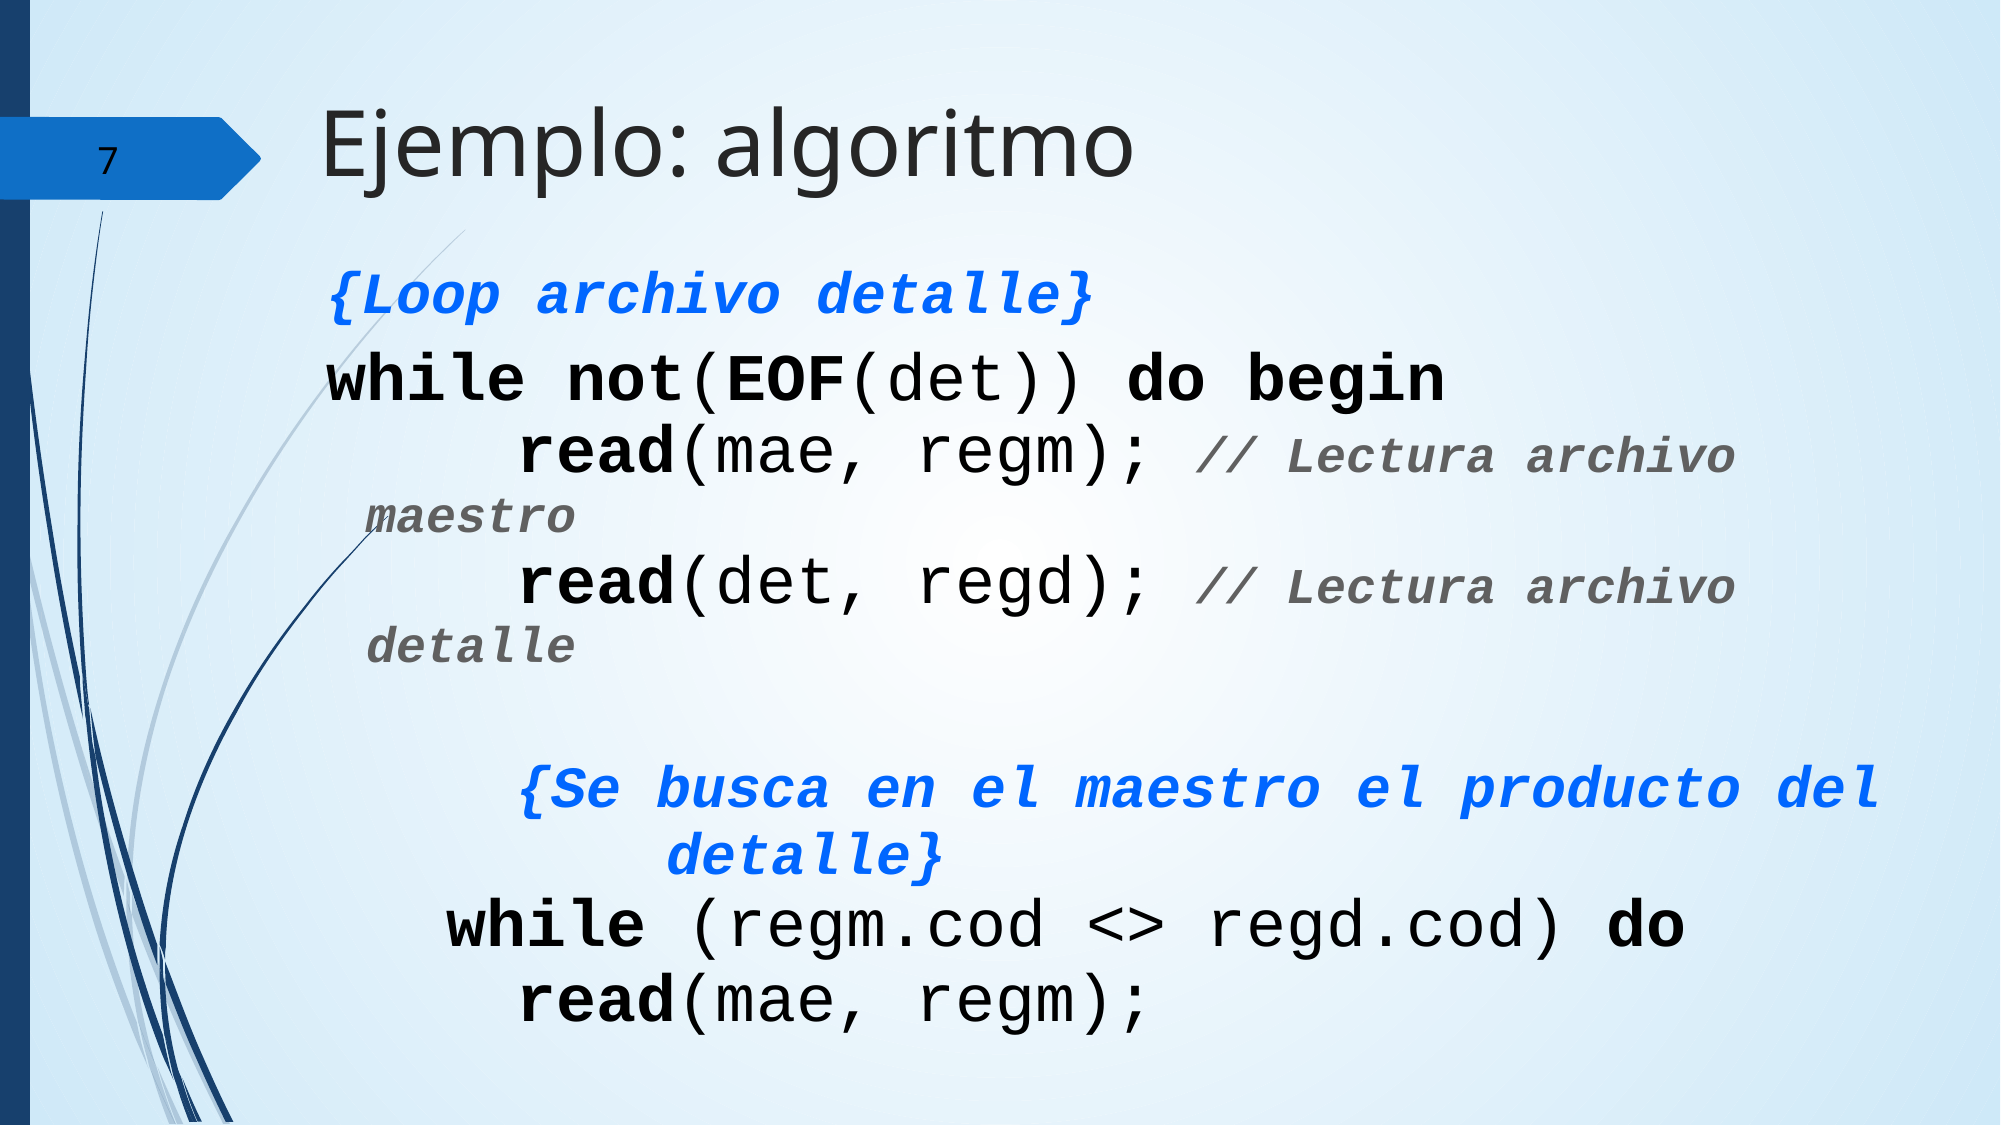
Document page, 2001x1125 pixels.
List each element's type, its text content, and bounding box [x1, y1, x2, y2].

text_box ‹#› [82, 129, 211, 190]
text_box {Loop archivo detalle} while not(EOF(det)) do begin read(mae, regm); // Lectura archivo maestro read(det, regd); // Lectura archivo detalle {Se busca en el maestro el producto del detalle} while (regm.cod <> regd.cod) do read(mae, regm); [291, 247, 1918, 1031]
text_box Ejemplo: algoritmo [318, 37, 1855, 247]
